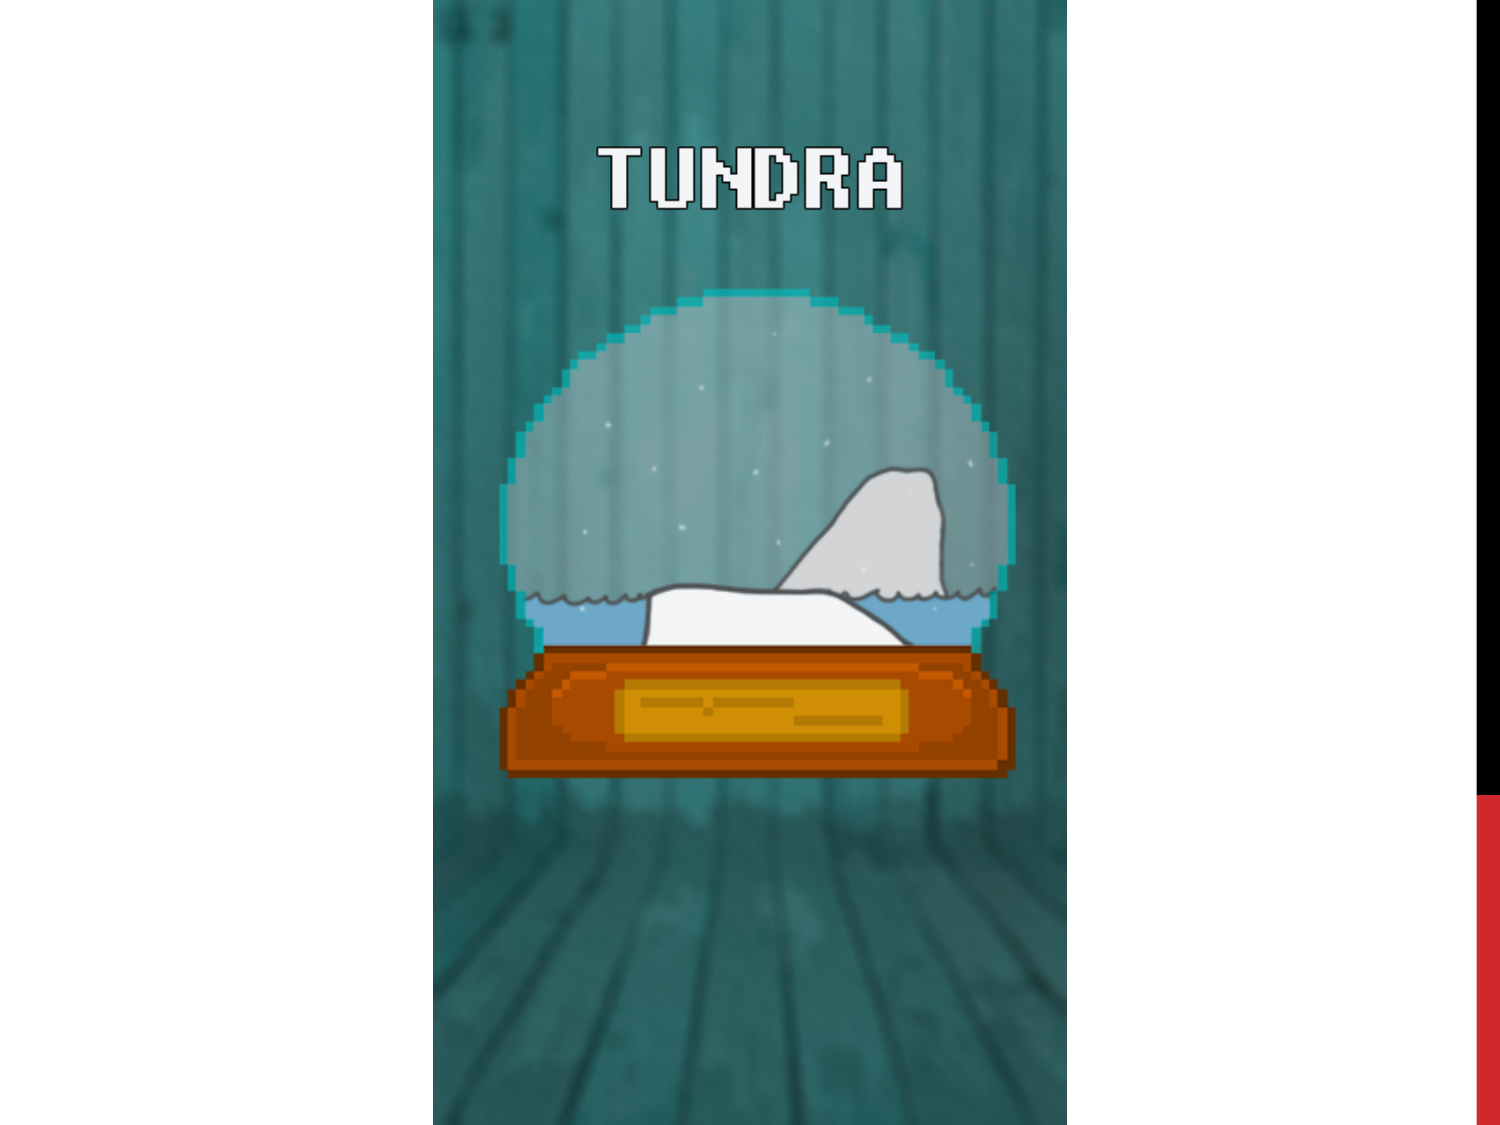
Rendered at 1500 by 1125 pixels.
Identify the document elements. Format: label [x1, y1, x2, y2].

picture [432, 0, 1067, 1125]
